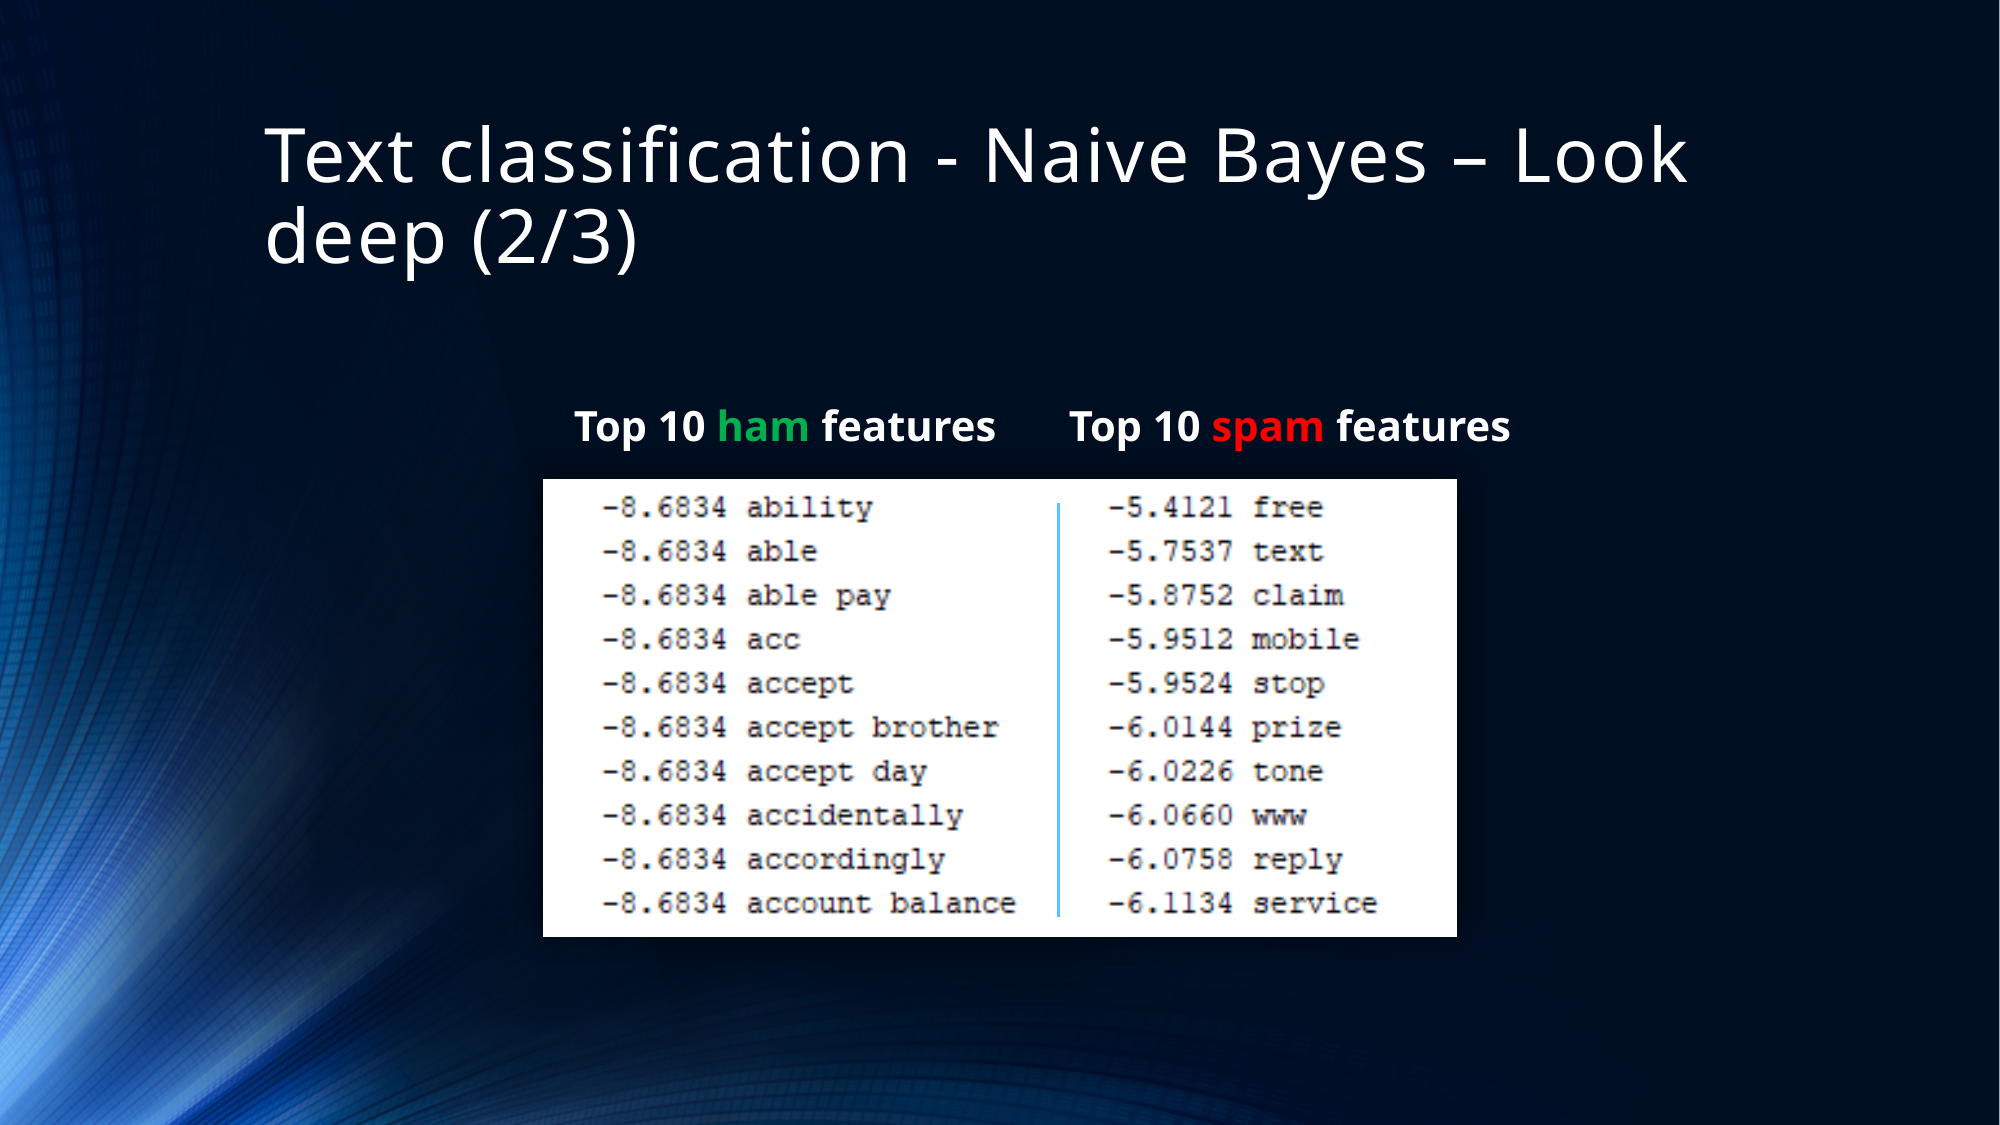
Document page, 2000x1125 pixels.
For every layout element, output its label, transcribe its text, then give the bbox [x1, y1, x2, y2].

text_box Top 10 spam features [1053, 392, 1526, 458]
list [543, 479, 1457, 937]
picture [0, 0, 2000, 1125]
text_box Top 10 ham features [558, 392, 1012, 458]
title Text classification - Naive Bayes – Look deep (2/3) [249, 62, 1750, 288]
